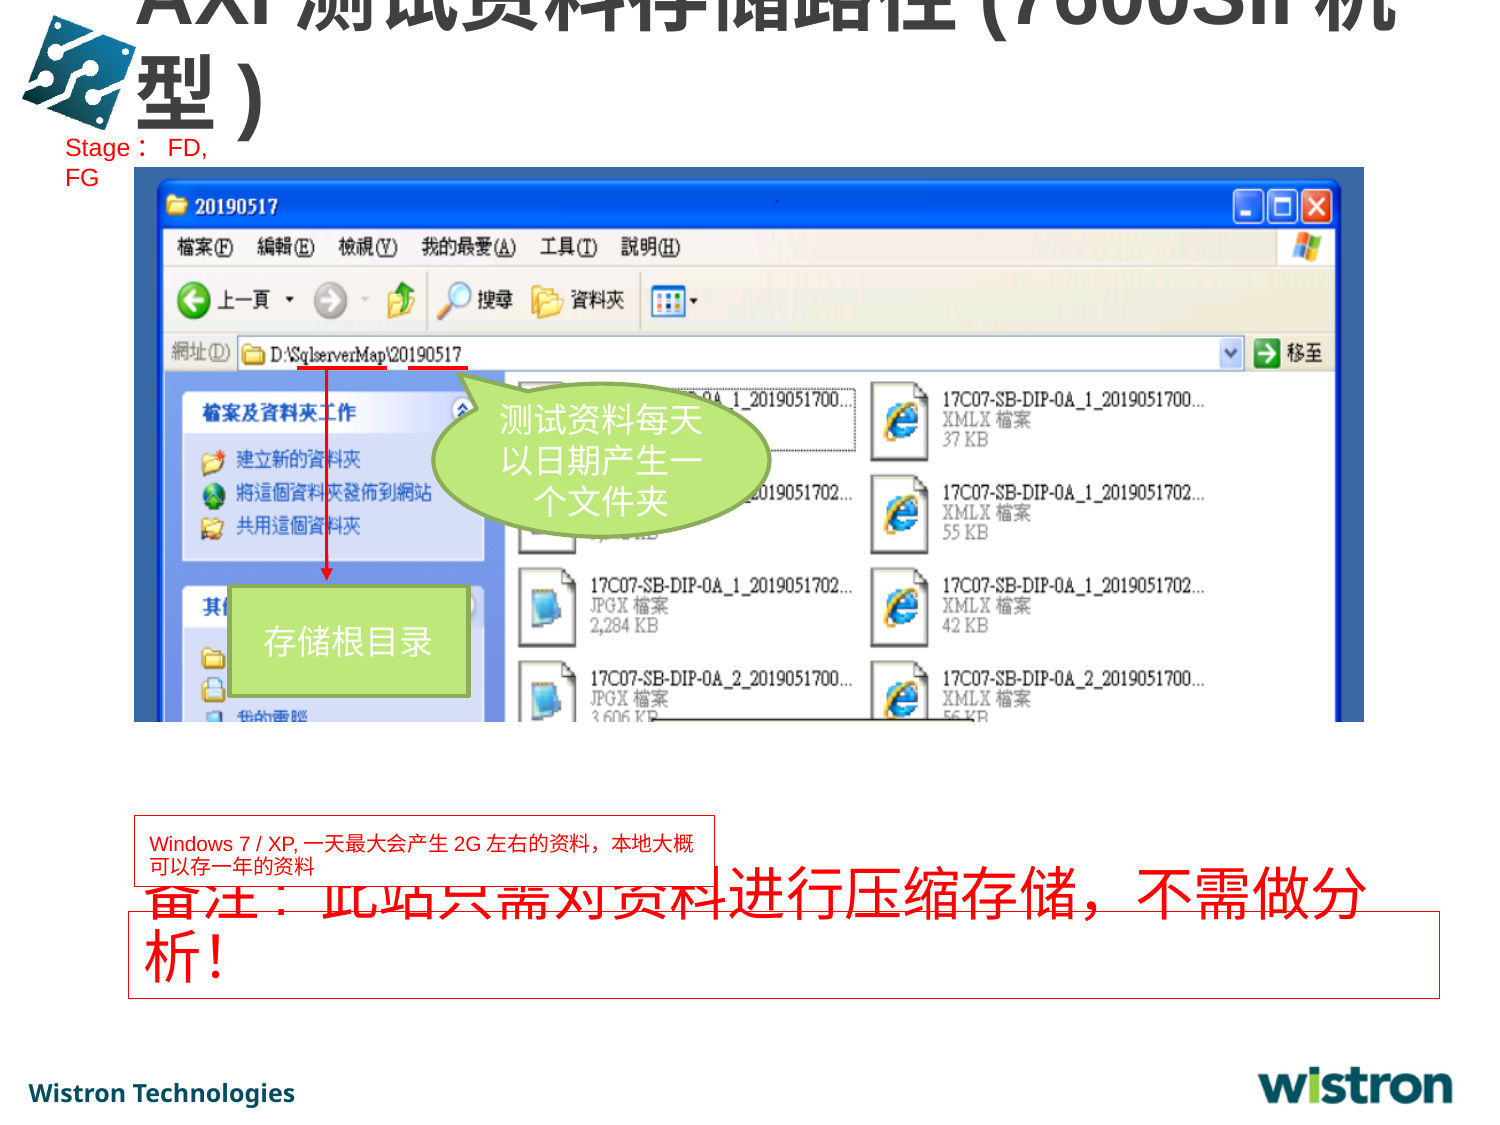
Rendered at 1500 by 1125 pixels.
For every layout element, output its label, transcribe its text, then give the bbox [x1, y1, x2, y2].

picture [1247, 1034, 1463, 1123]
picture [22, 15, 134, 124]
text_box Windows 7 / XP,一天最大会产生2G左右的资料，本地大概可以存一年的资料 [134, 815, 715, 887]
title AXI测试资料存储路径(7600SII机型) [134, 40, 1500, 142]
text_box Stage：FD, FG [50, 124, 255, 199]
text_box 备注: 此站只需对资料进行压缩存储，不需做分析！ [128, 911, 1440, 999]
picture [134, 167, 1364, 722]
